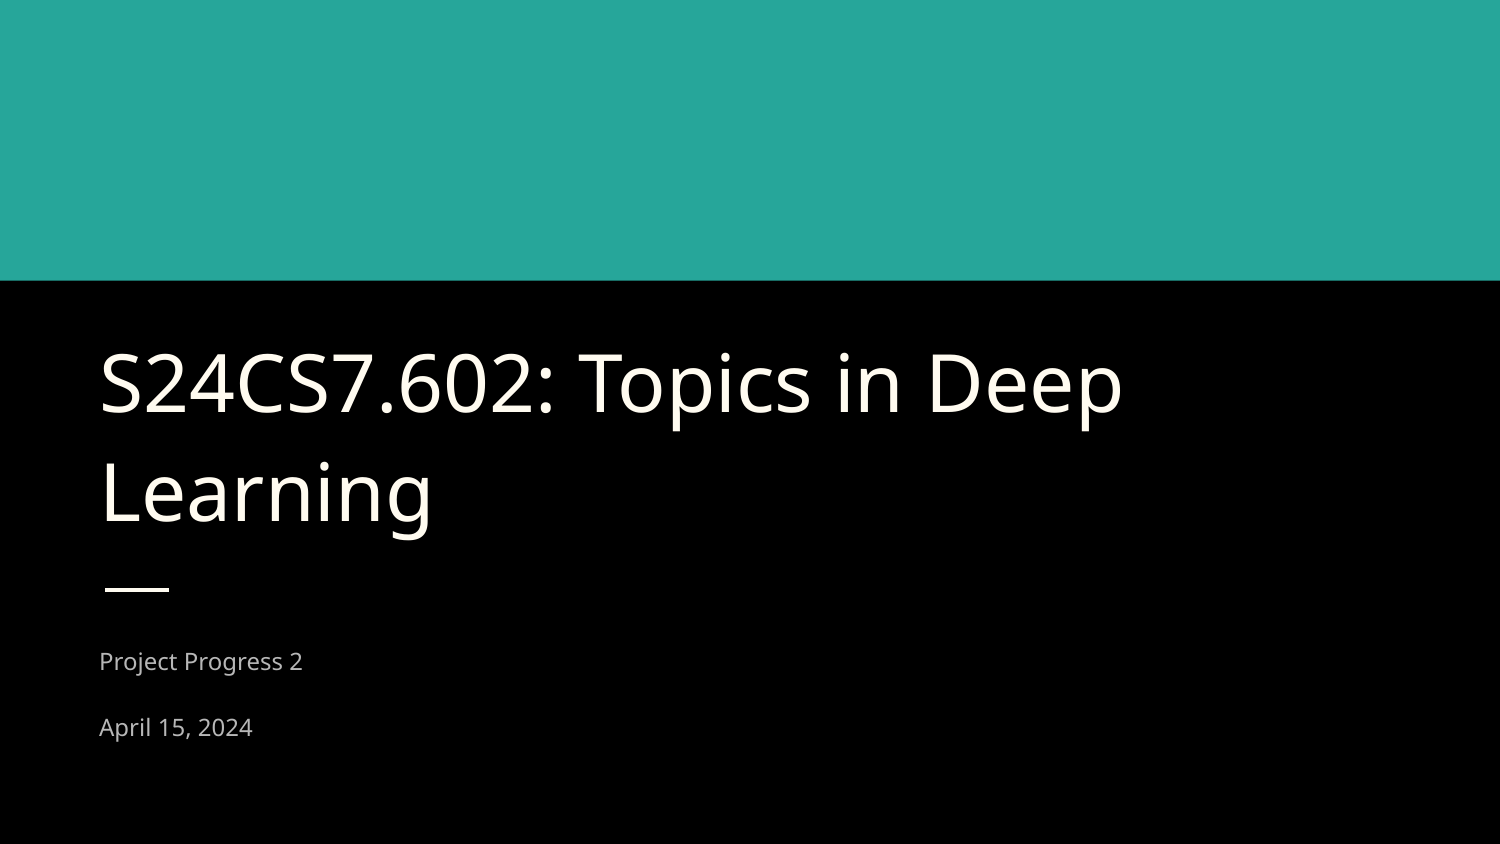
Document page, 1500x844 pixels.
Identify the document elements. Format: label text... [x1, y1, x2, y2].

subtitle Project Progress 2 April 15, 2024 [84, 630, 1416, 760]
title S24CS7.602: Topics in Deep Learning [84, 310, 1416, 561]
